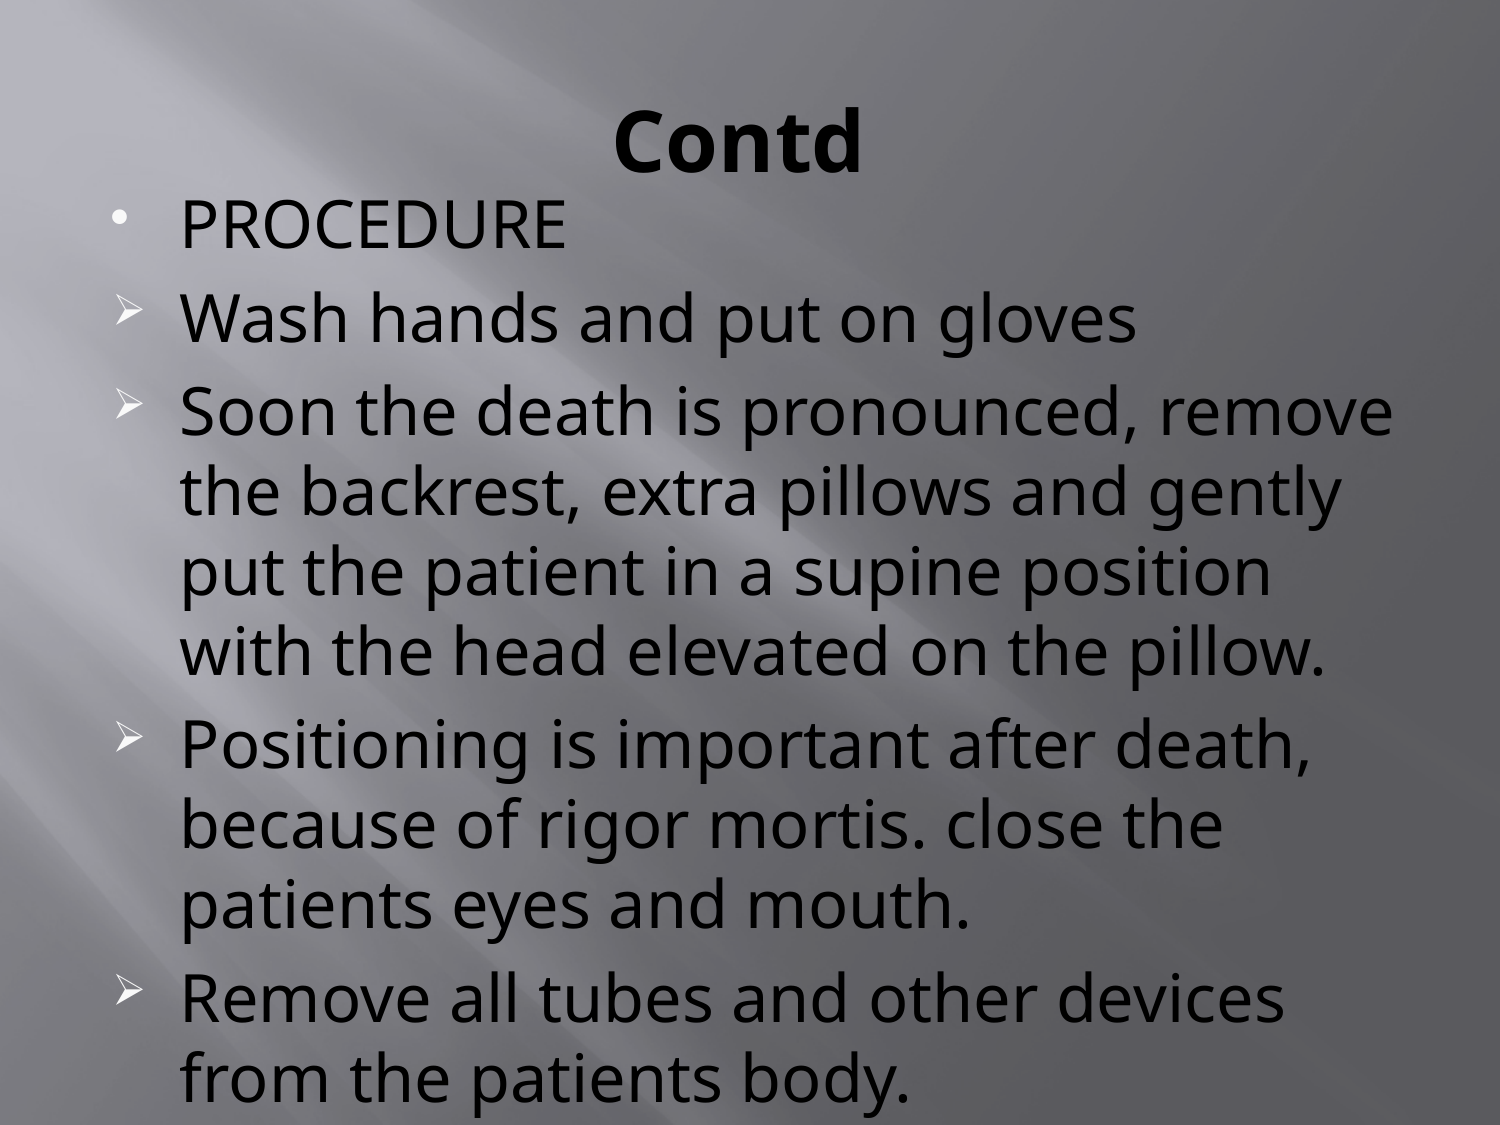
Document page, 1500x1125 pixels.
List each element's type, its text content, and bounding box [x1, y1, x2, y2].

title Contd [75, 45, 1425, 174]
list PROCEDURE Wash hands and put on gloves Soon the death is pronounced, remove the backrest, extra pillows and gently put the patient in a supine position with the head elevated on the pillow. Positioning is important after death, because of rigor mortis. close the patients eyes and mouth. Remove all tubes and other devices from the patients body. [75, 174, 1425, 1035]
